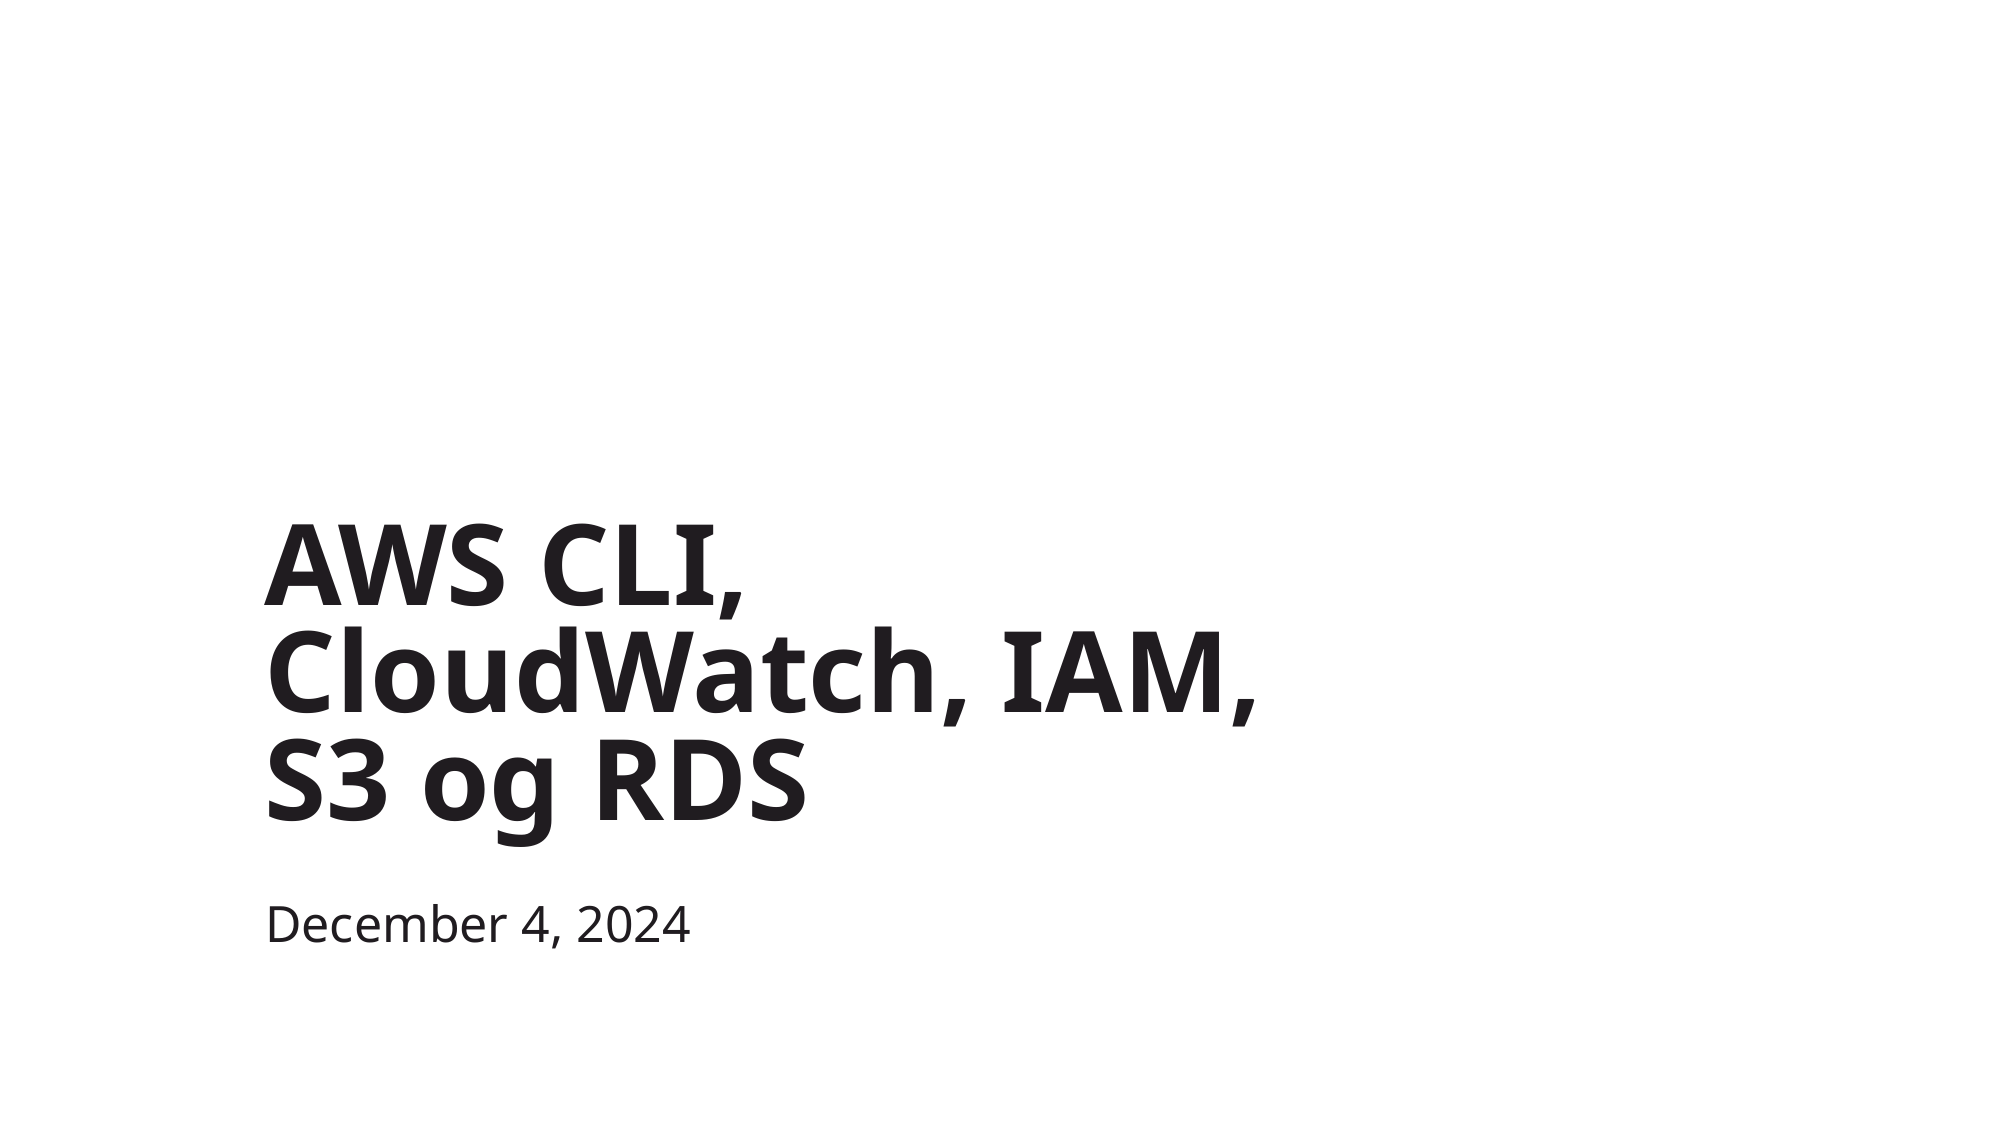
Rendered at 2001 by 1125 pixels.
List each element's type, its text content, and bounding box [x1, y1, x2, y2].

subtitle December 4, 2024 [250, 849, 1301, 965]
title AWS CLI, CloudWatch, IAM, S3 og RDS [249, 263, 1313, 850]
